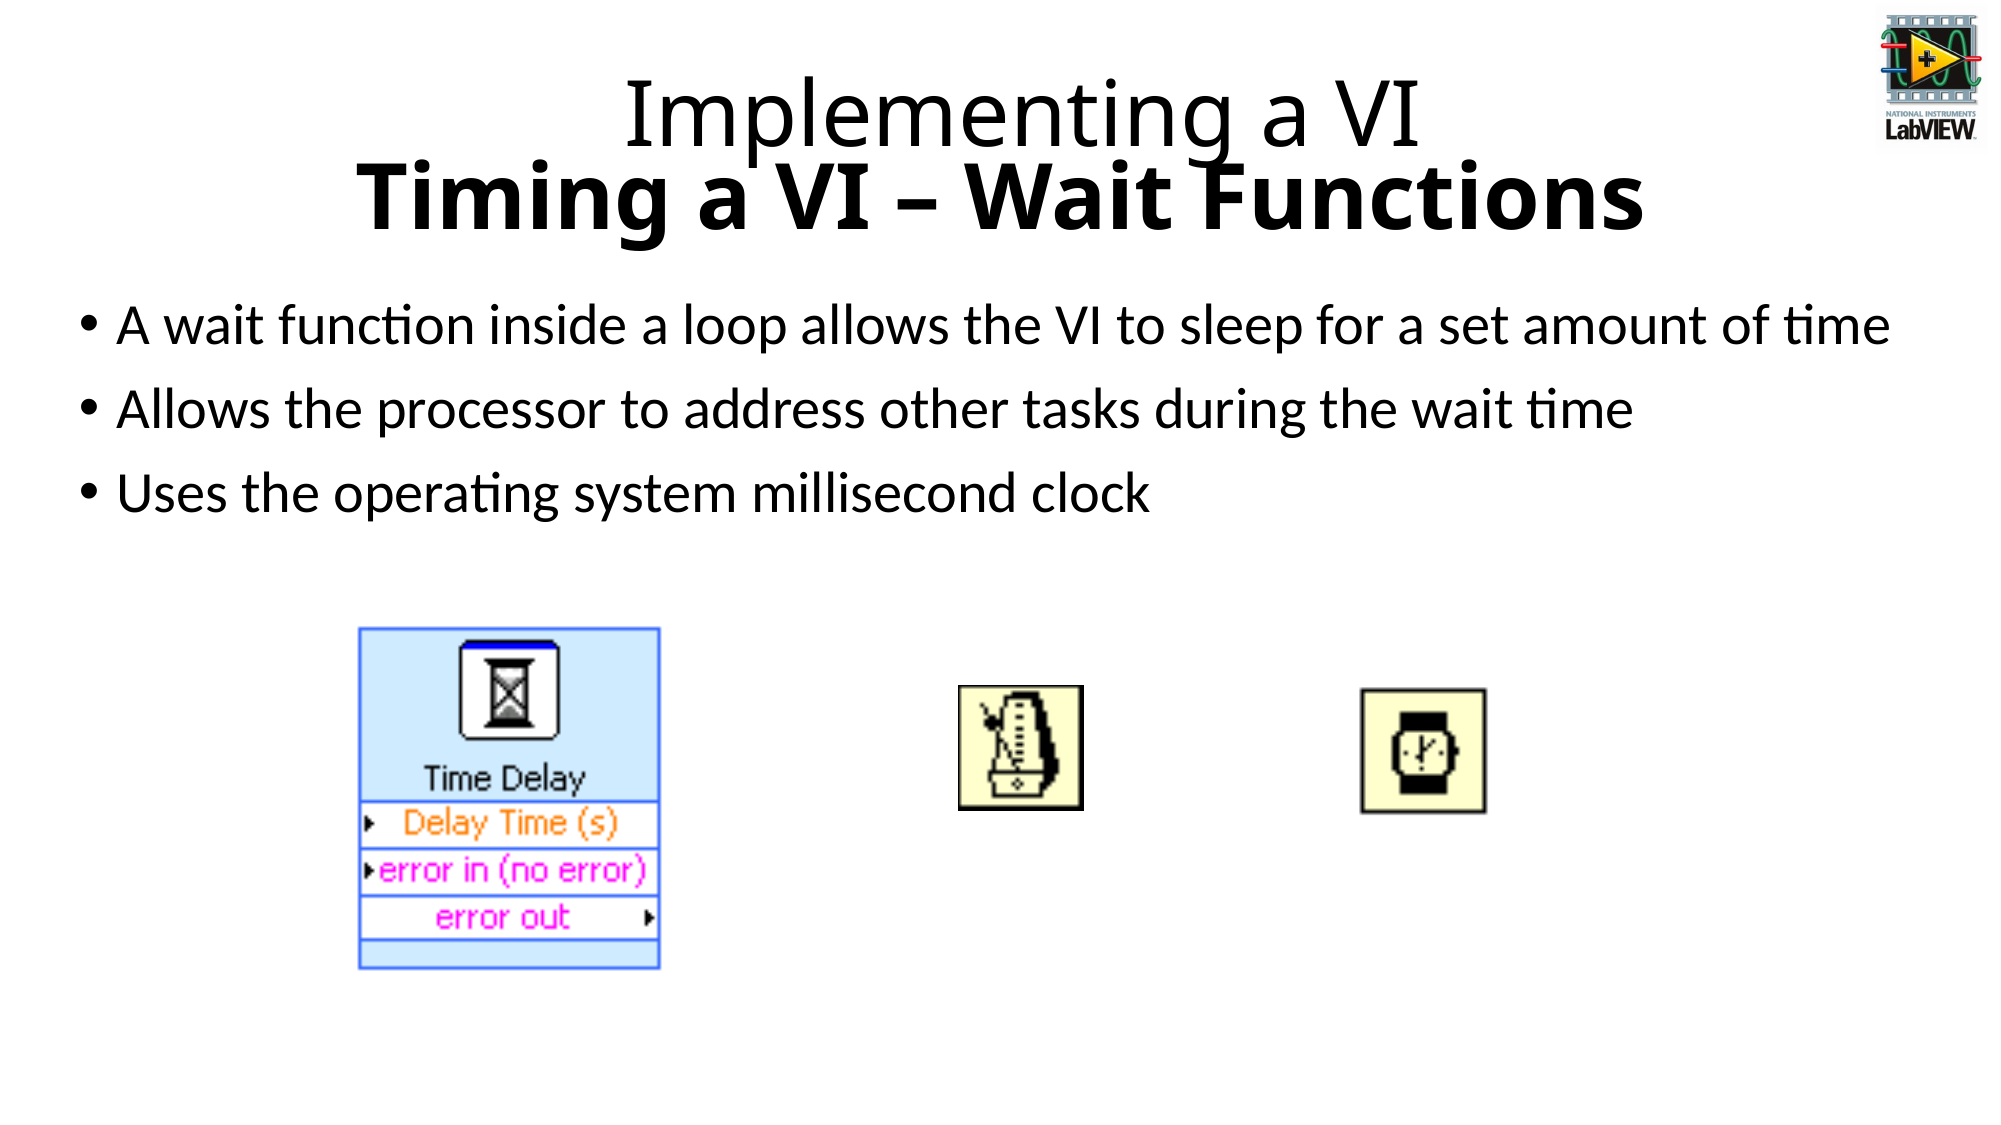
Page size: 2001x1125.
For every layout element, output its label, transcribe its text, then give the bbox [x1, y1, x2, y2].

text_box Implementing a VI [280, 60, 1767, 143]
picture [353, 622, 668, 977]
text_box Timing a VI – Wait Functions [81, 143, 1922, 243]
picture [958, 685, 1084, 811]
picture [1875, 3, 1988, 155]
text_box A wait function inside a loop allows the VI to sleep for a set amount of time Allows the processor to address other tasks during the wait time Uses the operating system millisecond clock [64, 286, 1939, 575]
picture [1358, 686, 1492, 823]
